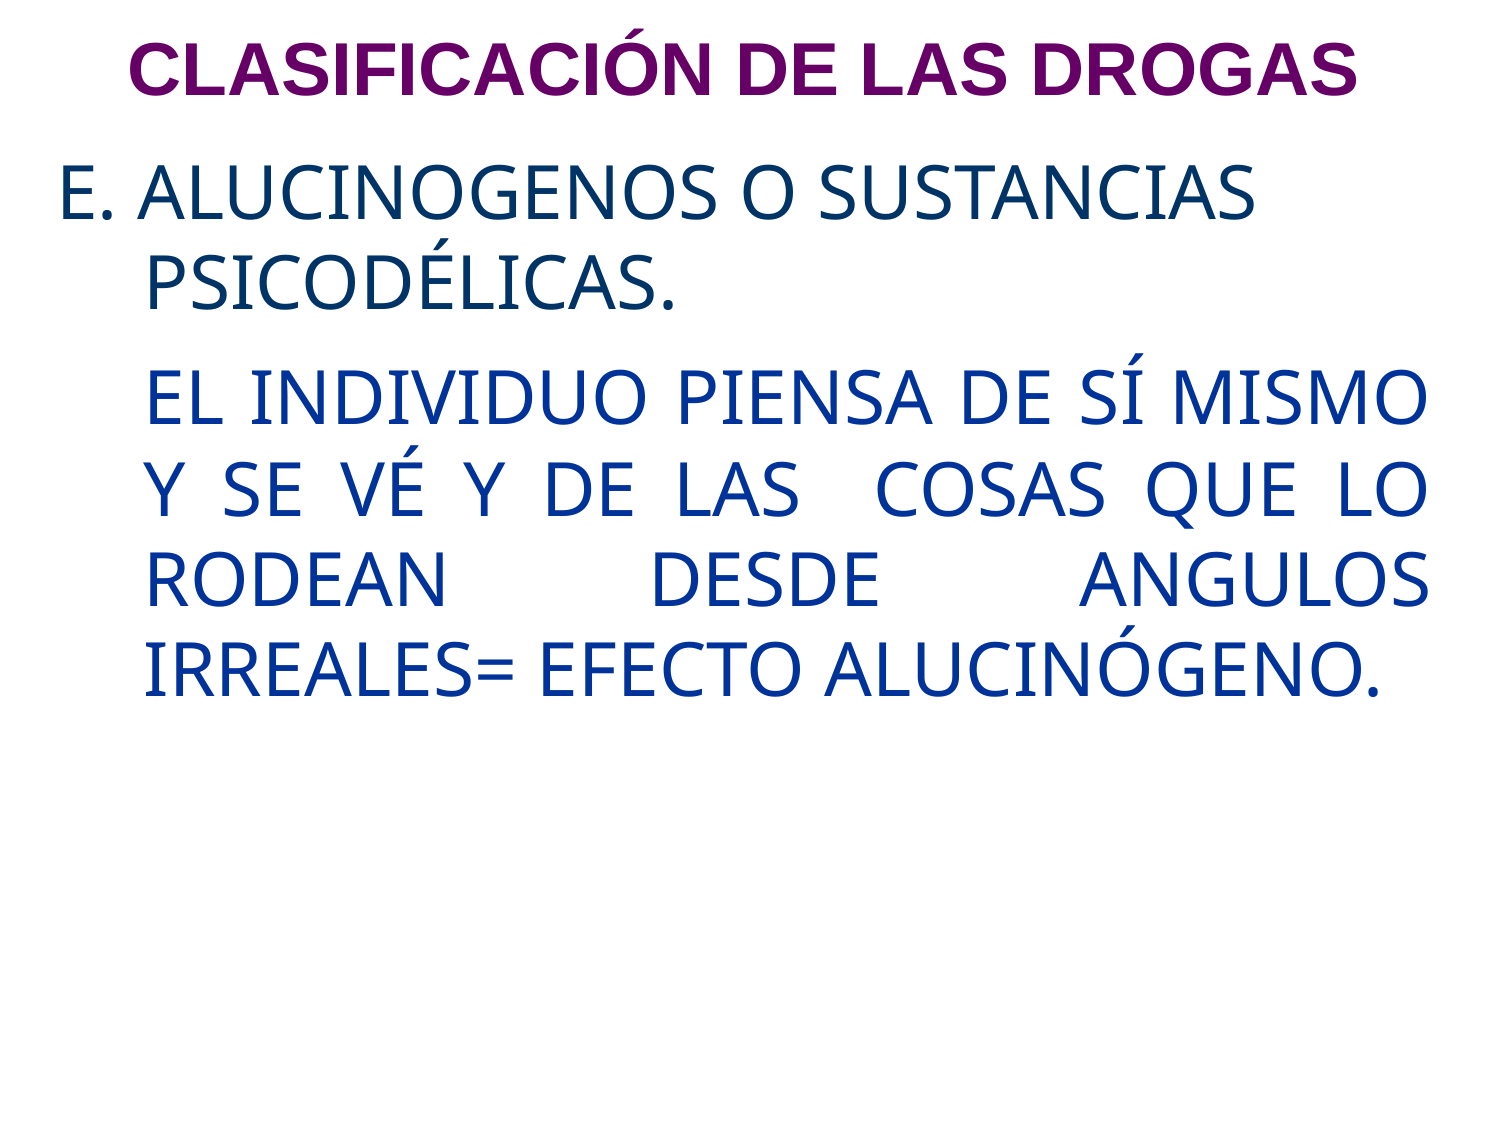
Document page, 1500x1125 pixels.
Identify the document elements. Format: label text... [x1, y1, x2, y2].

title CLASIFICACIÓN DE LAS DROGAS [112, 42, 1388, 88]
list E. ALUCINOGENOS O SUSTANCIAS PSICODÉLICAS. EL INDIVIDUO PIENSA DE SÍ MISMO Y SE VÉ Y DE LAS COSAS QUE LO RODEAN DESDE ANGULOS IRREALES= EFECTO ALUCINÓGENO. [41, 137, 1447, 894]
